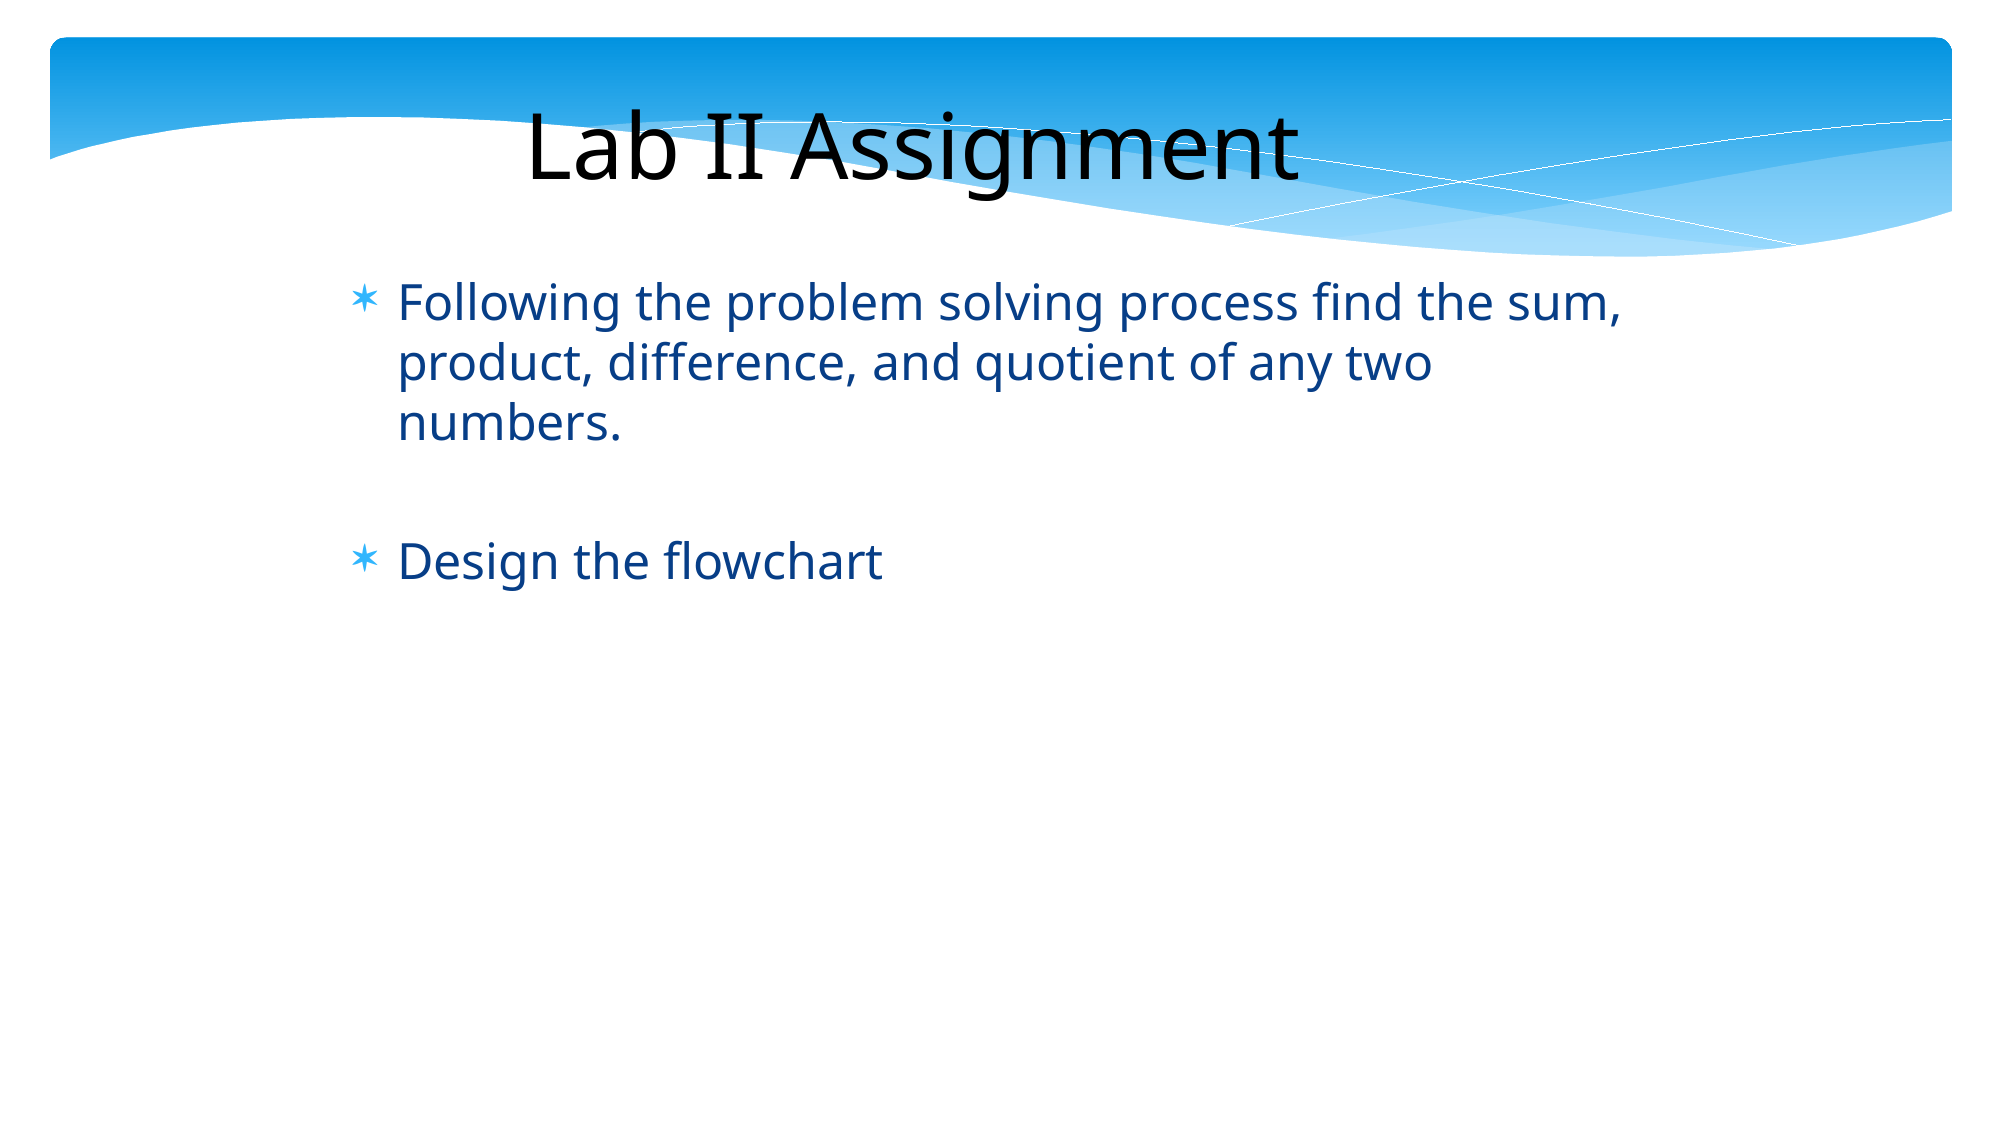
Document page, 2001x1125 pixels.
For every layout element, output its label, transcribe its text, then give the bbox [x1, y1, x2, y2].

title Lab II Assignment [249, 45, 1600, 233]
list Following the problem solving process find the sum, product, difference, and quotient of any two numbers. Design the flowchart [337, 262, 1688, 1005]
